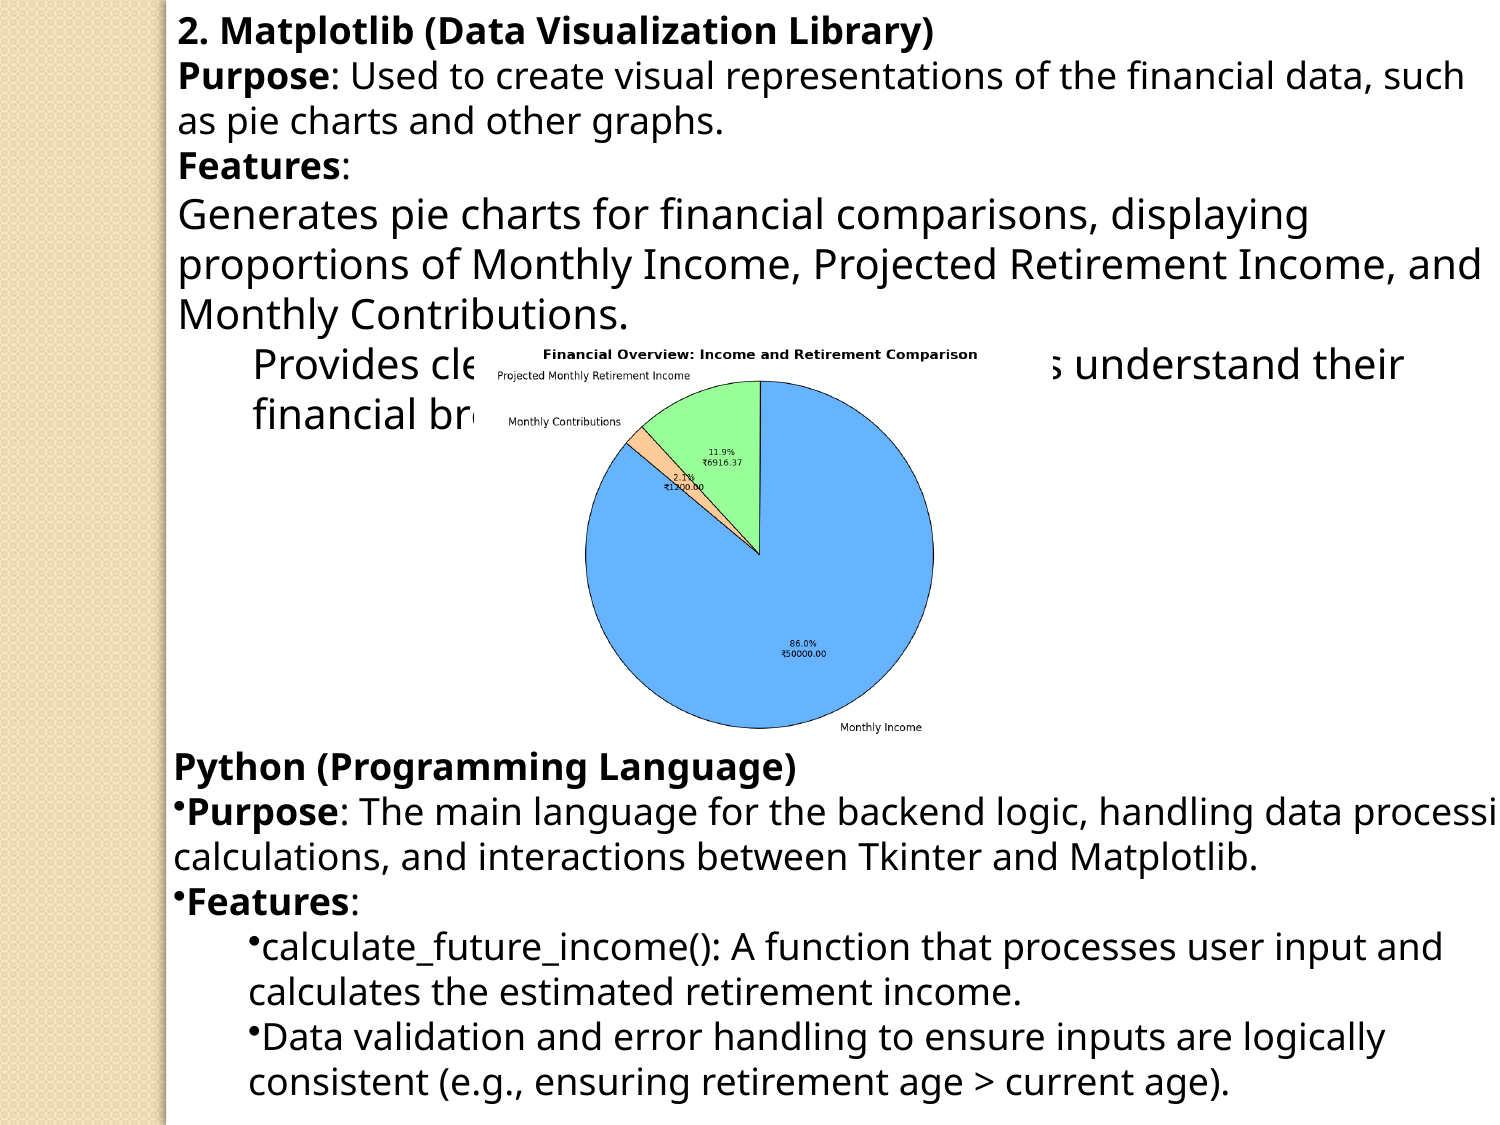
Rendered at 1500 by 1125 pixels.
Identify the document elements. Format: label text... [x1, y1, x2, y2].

text_box Python (Programming Language) Purpose: The main language for the backend logic, handling data processing, calculations, and interactions between Tkinter and Matplotlib. Features: calculate_future_income(): A function that processes user input and calculates the estimated retirement income. Data validation and error handling to ensure inputs are logically consistent (e.g., ensuring retirement age > current age). [158, 735, 1500, 1111]
text_box 2. Matplotlib (Data Visualization Library) Purpose: Used to create visual representations of the financial data, such as pie charts and other graphs. Features: Generates pie charts for financial comparisons, displaying proportions of Monthly Income, Projected Retirement Income, and Monthly Contributions. Provides clear visualizations to help users understand their financial breakdown. [162, 0, 1500, 490]
picture [474, 337, 1054, 751]
